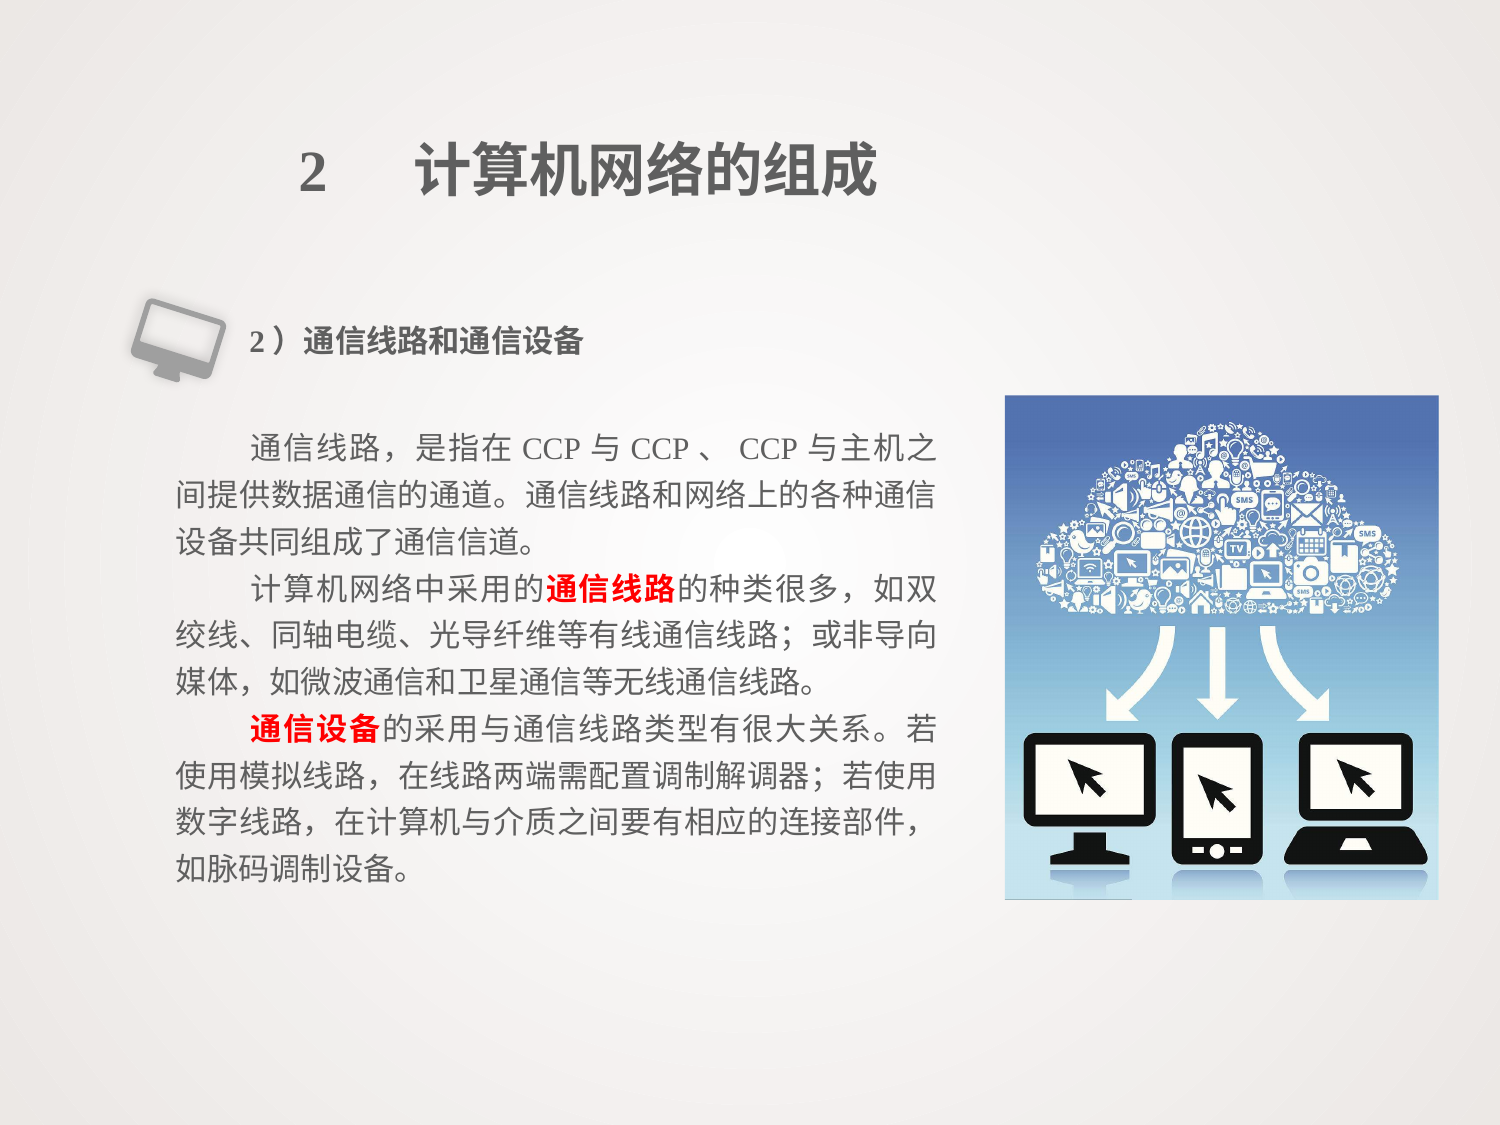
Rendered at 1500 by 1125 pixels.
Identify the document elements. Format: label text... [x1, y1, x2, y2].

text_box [134, 307, 597, 381]
text_box 2 计算机网络的组成 [283, 125, 894, 211]
picture [1004, 395, 1439, 900]
text_box 通信线路，是指在CCP与CCP、CCP与主机之间提供数据通信的通道。通信线路和网络上的各种通信设备共同组成了通信信道。 计算机网络中采用的通信线路的种类很多，如双绞线、同轴电缆、光导纤维等有线通信线路；或非导向媒体，如微波通信和卫星通信等无线通信线路。 通信设备的采用与通信线路类型有很大关系。若使用模拟线路，在线路两端需配置调制解调器；若使用数字线路，在计算机与介质之间要有相应的连接部件，如脉码调制设备。 [161, 411, 953, 895]
